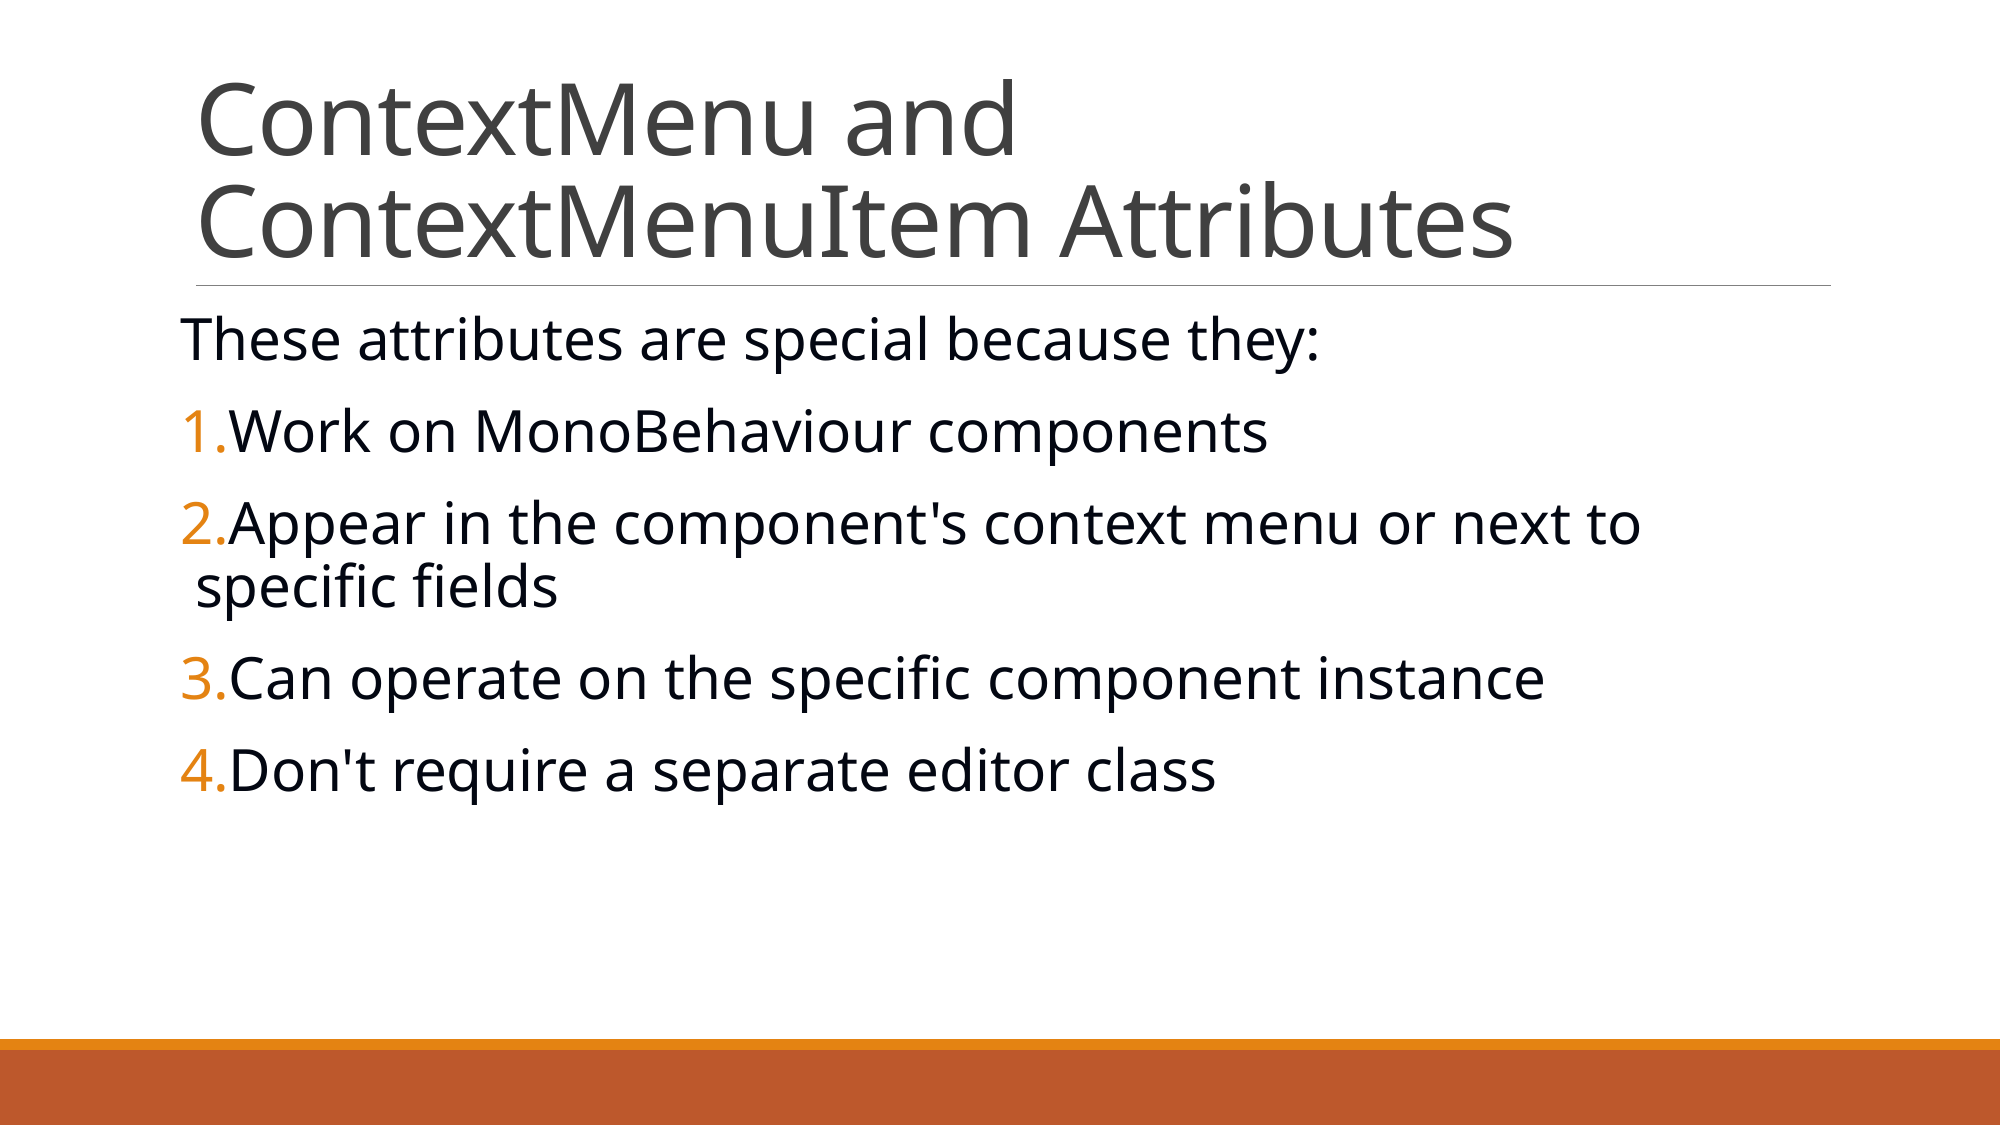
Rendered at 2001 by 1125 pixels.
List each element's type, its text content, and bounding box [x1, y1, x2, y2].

title ContextMenu and ContextMenuItem Attributes [180, 47, 1830, 285]
list These attributes are special because they: Work on MonoBehaviour components Appear in the component's context menu or next to specific fields Can operate on the specific component instance Don't require a separate editor class [180, 302, 1830, 963]
